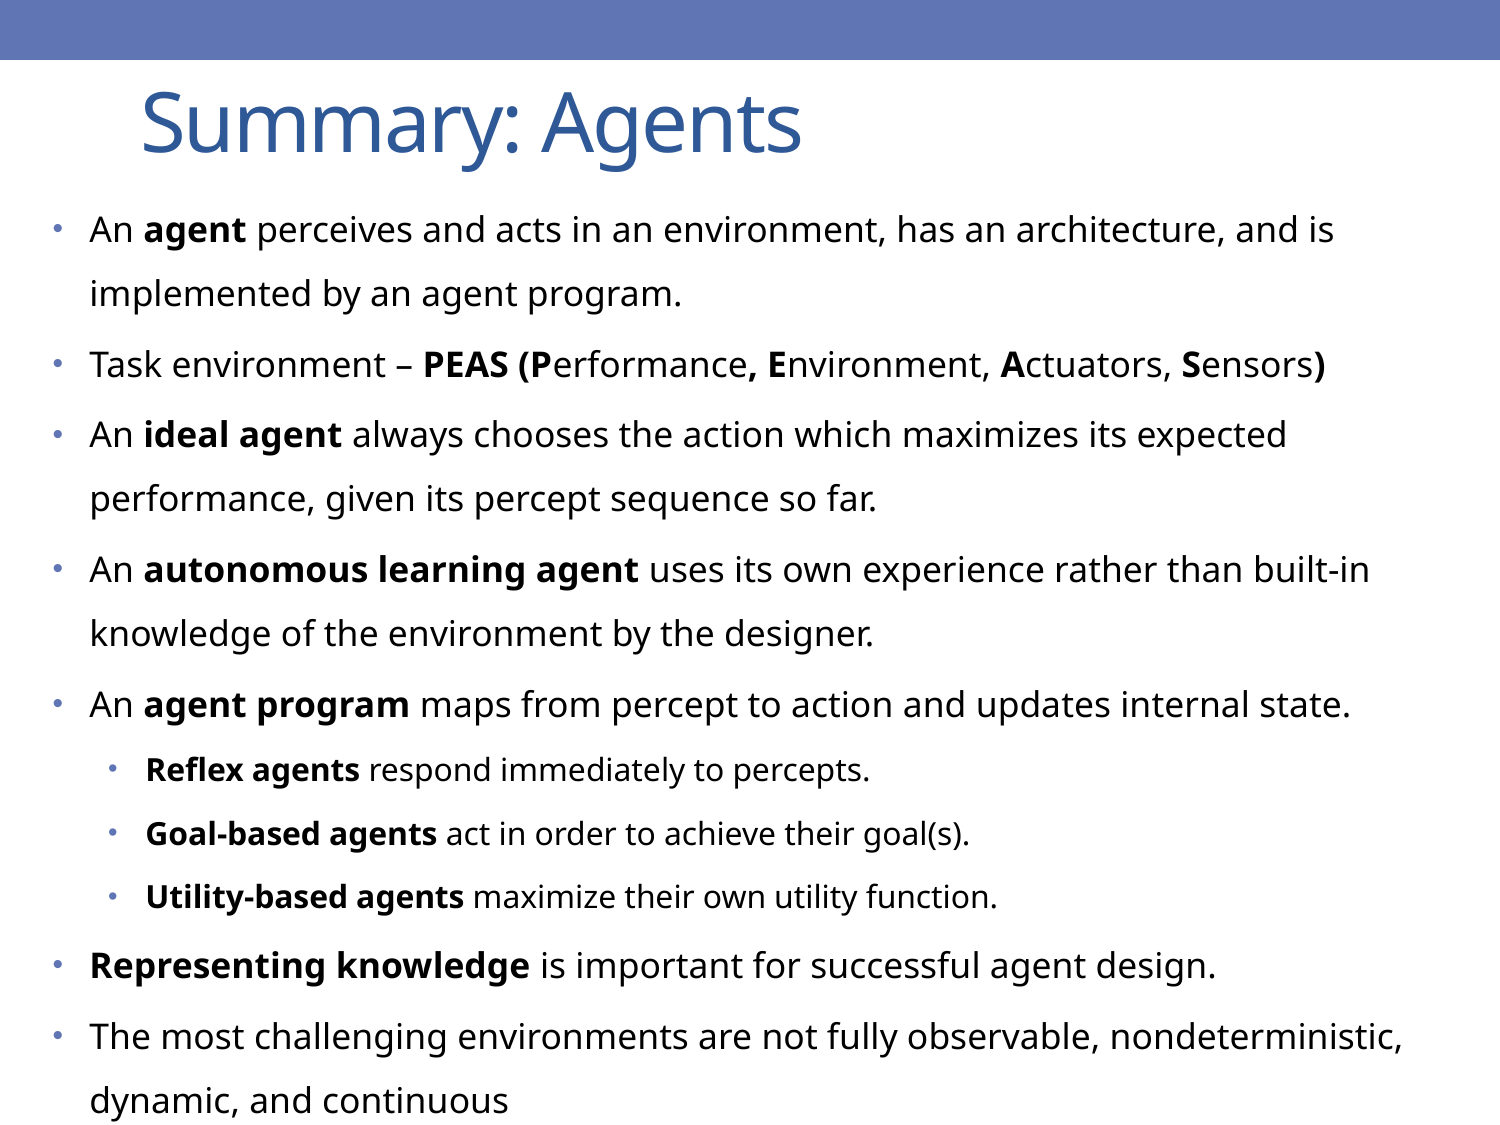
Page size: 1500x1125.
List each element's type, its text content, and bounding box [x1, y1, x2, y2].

title Summary: Agents [125, 24, 1400, 178]
list An agent perceives and acts in an environment, has an architecture, and is implemented by an agent program. Task environment – PEAS (Performance, Environment, Actuators, Sensors) An ideal agent always chooses the action which maximizes its expected performance, given its percept sequence so far. An autonomous learning agent uses its own experience rather than built-in knowledge of the environment by the designer. An agent program maps from percept to action and updates internal state. Reflex agents respond immediately to percepts. Goal-based agents act in order to achieve their goal(s). Utility-based agents maximize their own utility function. Representing knowledge is important for successful agent design. The most challenging environments are not fully observable, nondeterministic, dynamic, and continuous [37, 178, 1450, 1125]
